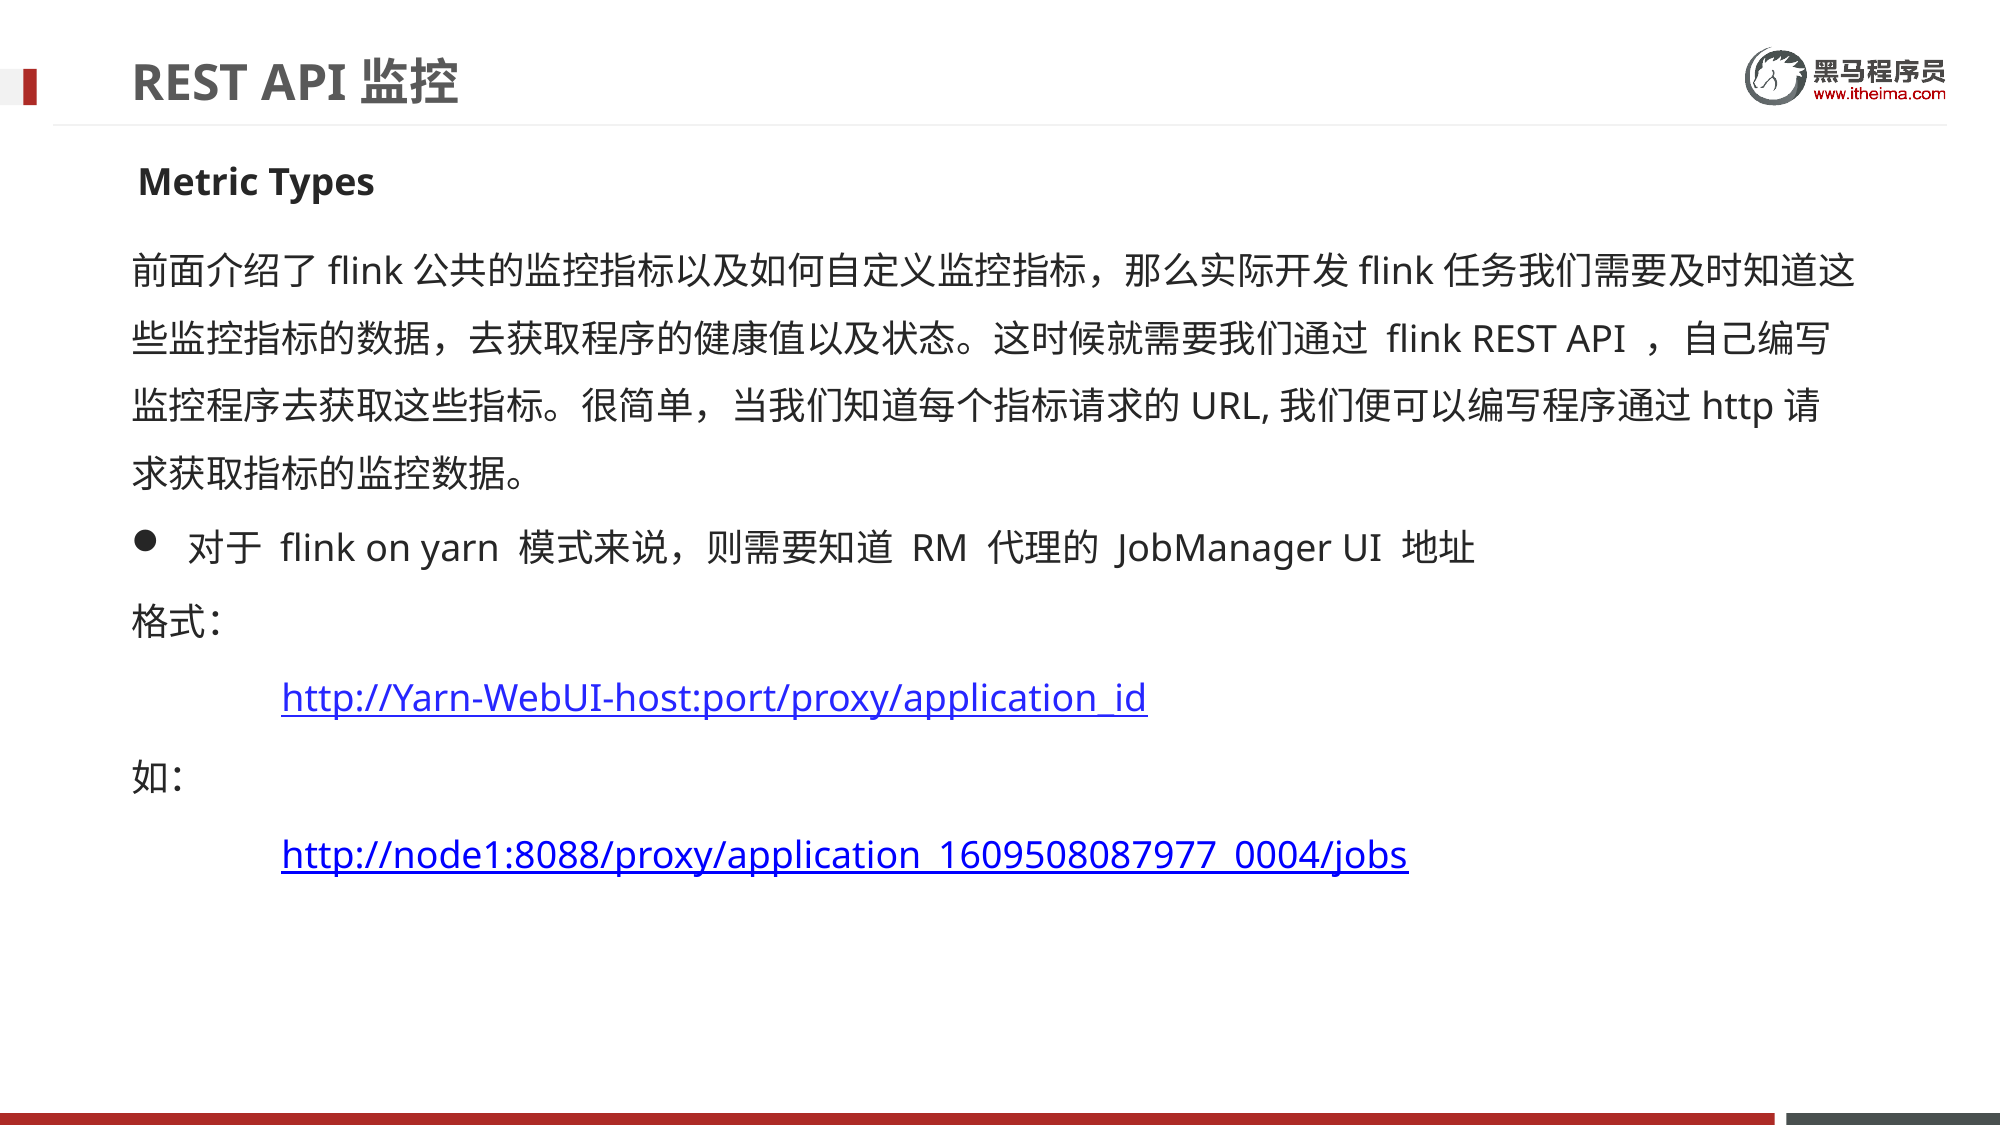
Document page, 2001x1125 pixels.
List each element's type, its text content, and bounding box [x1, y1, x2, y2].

picture [1744, 46, 1946, 106]
list Metric Types [122, 137, 1857, 217]
list 前面介绍了flink公共的监控指标以及如何自定义监控指标，那么实际开发flink任务我们需要及时知道这些监控指标的数据，去获取程序的健康值以及状态。这时候就需要我们通过 flink REST API ，自己编写监控程序去获取这些指标。很简单，当我们知道每个指标请求的URL,我们便可以编写程序通过http请求获取指标的监控数据。 对于 flink on yarn 模式来说，则需要知道 RM 代理的 JobManager UI 地址 格式： http://Yarn-WebUI-host:port/proxy/application_id 如： http://node1:8088/proxy/application_1609508087977_0004/jobs [116, 217, 1872, 908]
title REST API监控 [116, 38, 1556, 124]
